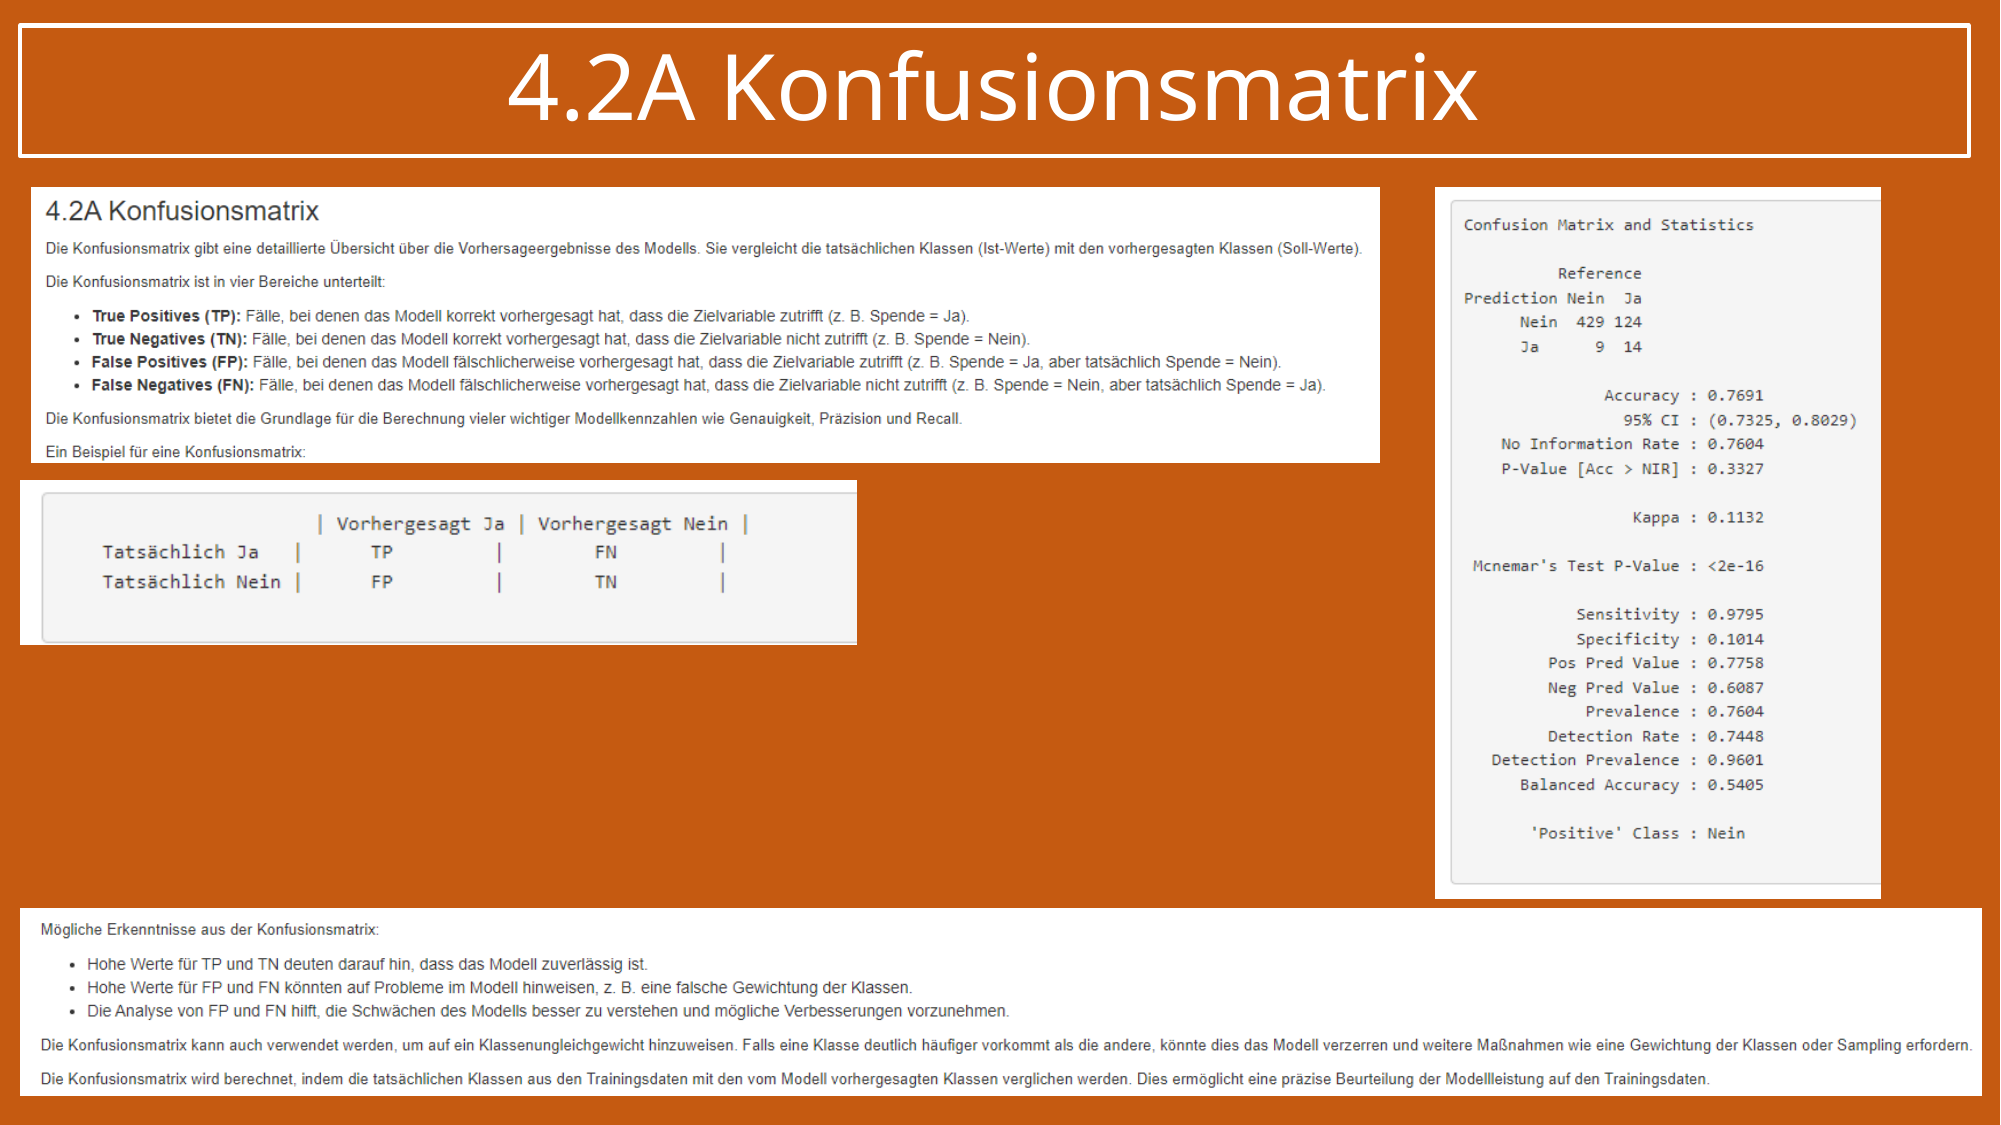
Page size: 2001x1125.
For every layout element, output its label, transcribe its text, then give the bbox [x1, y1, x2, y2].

picture [20, 480, 857, 645]
picture [20, 908, 1982, 1096]
picture [1435, 187, 1881, 899]
text_box 4.2A Konfusionsmatrix [20, 25, 1969, 157]
picture [31, 187, 1380, 463]
